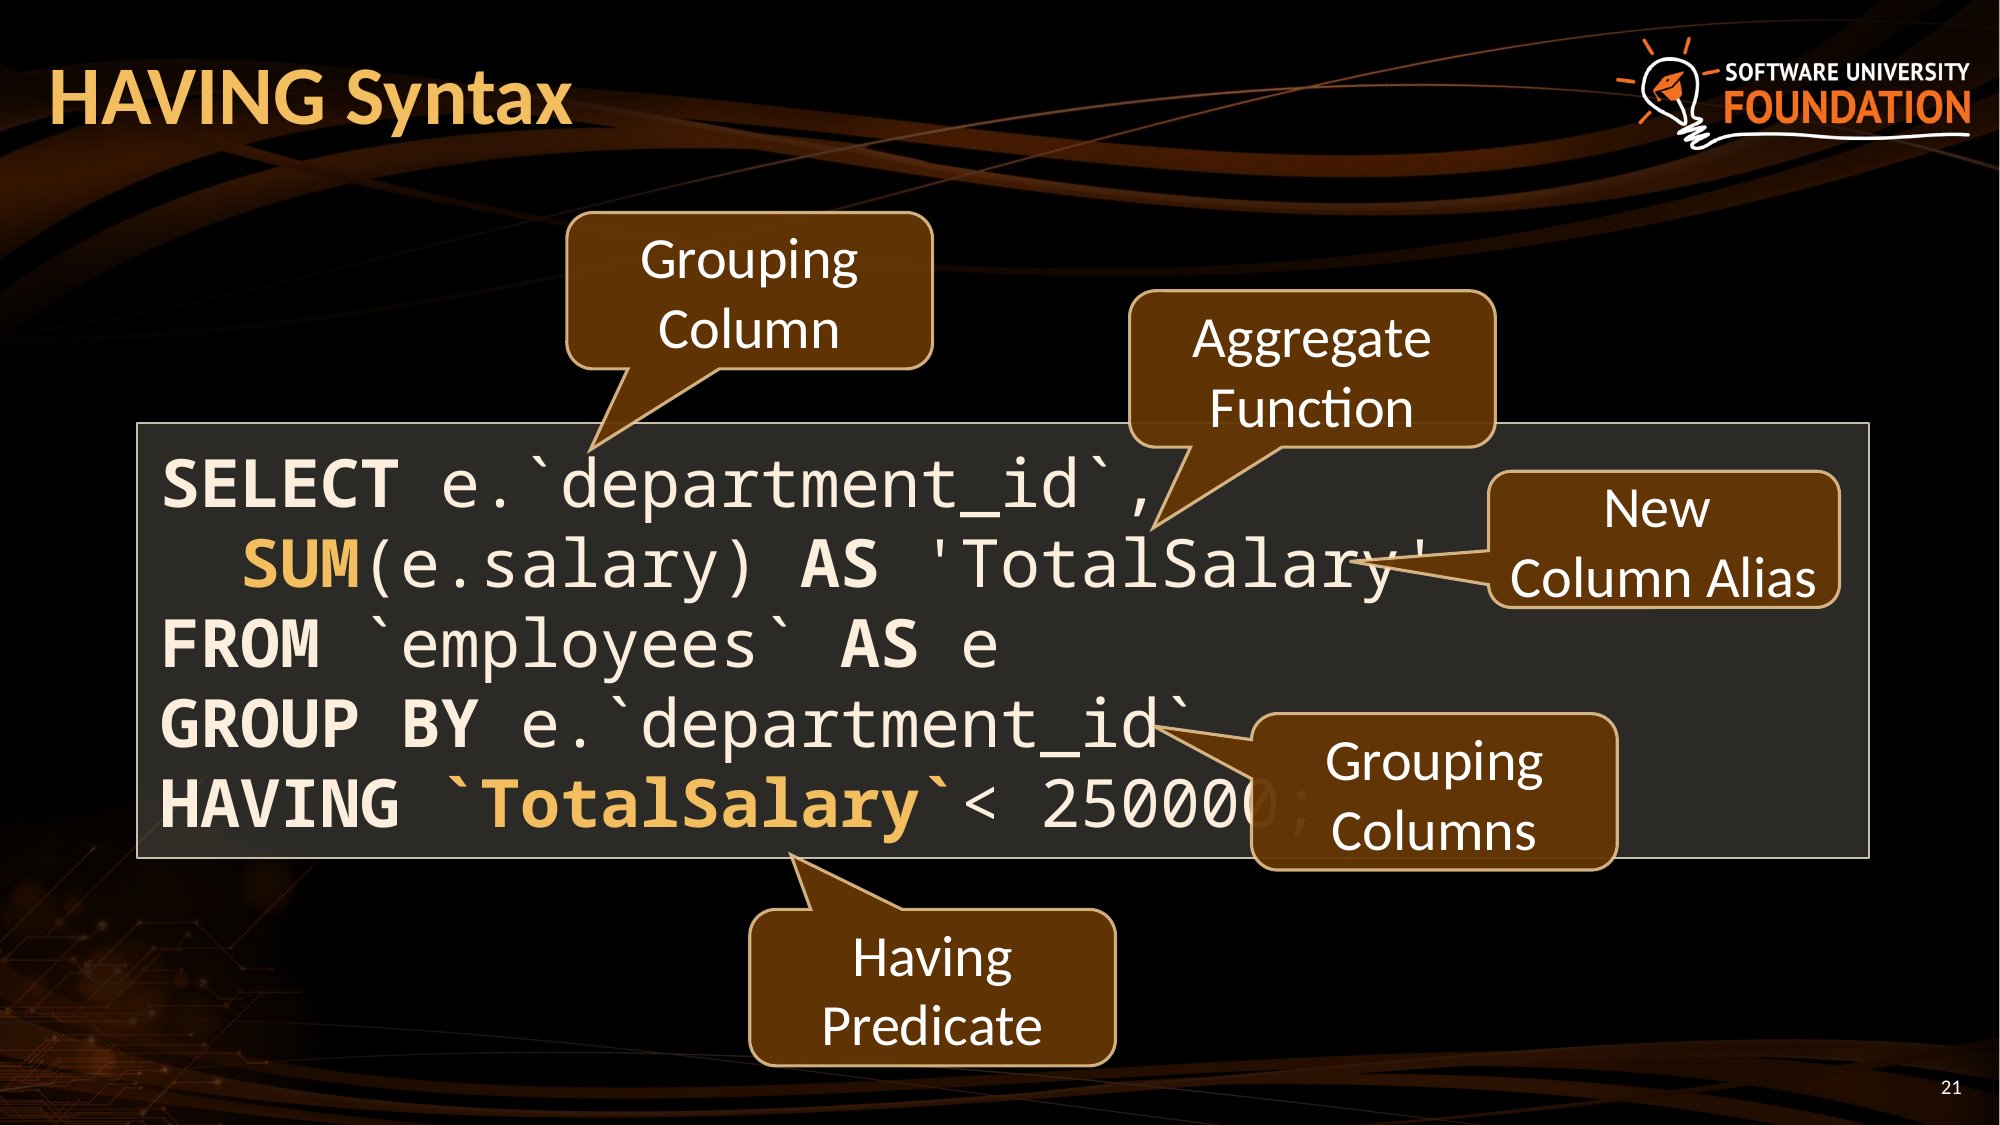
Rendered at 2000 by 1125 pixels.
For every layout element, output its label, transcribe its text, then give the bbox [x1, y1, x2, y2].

text_box SELECT e.`department_id`, SUM(e.salary) AS 'TotalSalary' FROM `employees` AS e GROUP BY e.`department_id` HAVING `TotalSalary`< 250000; [137, 423, 1869, 859]
picture [0, 0, 2000, 1125]
slide_number 21 [1897, 1070, 1968, 1103]
text_box Grouping Columns [1152, 712, 1619, 872]
text_box Aggregate Function [1128, 289, 1497, 531]
text_box Grouping Column [565, 211, 934, 453]
title HAVING Syntax [30, 6, 1602, 189]
text_box New Column Alias [1349, 470, 1841, 609]
text_box Having Predicate [748, 852, 1117, 1067]
